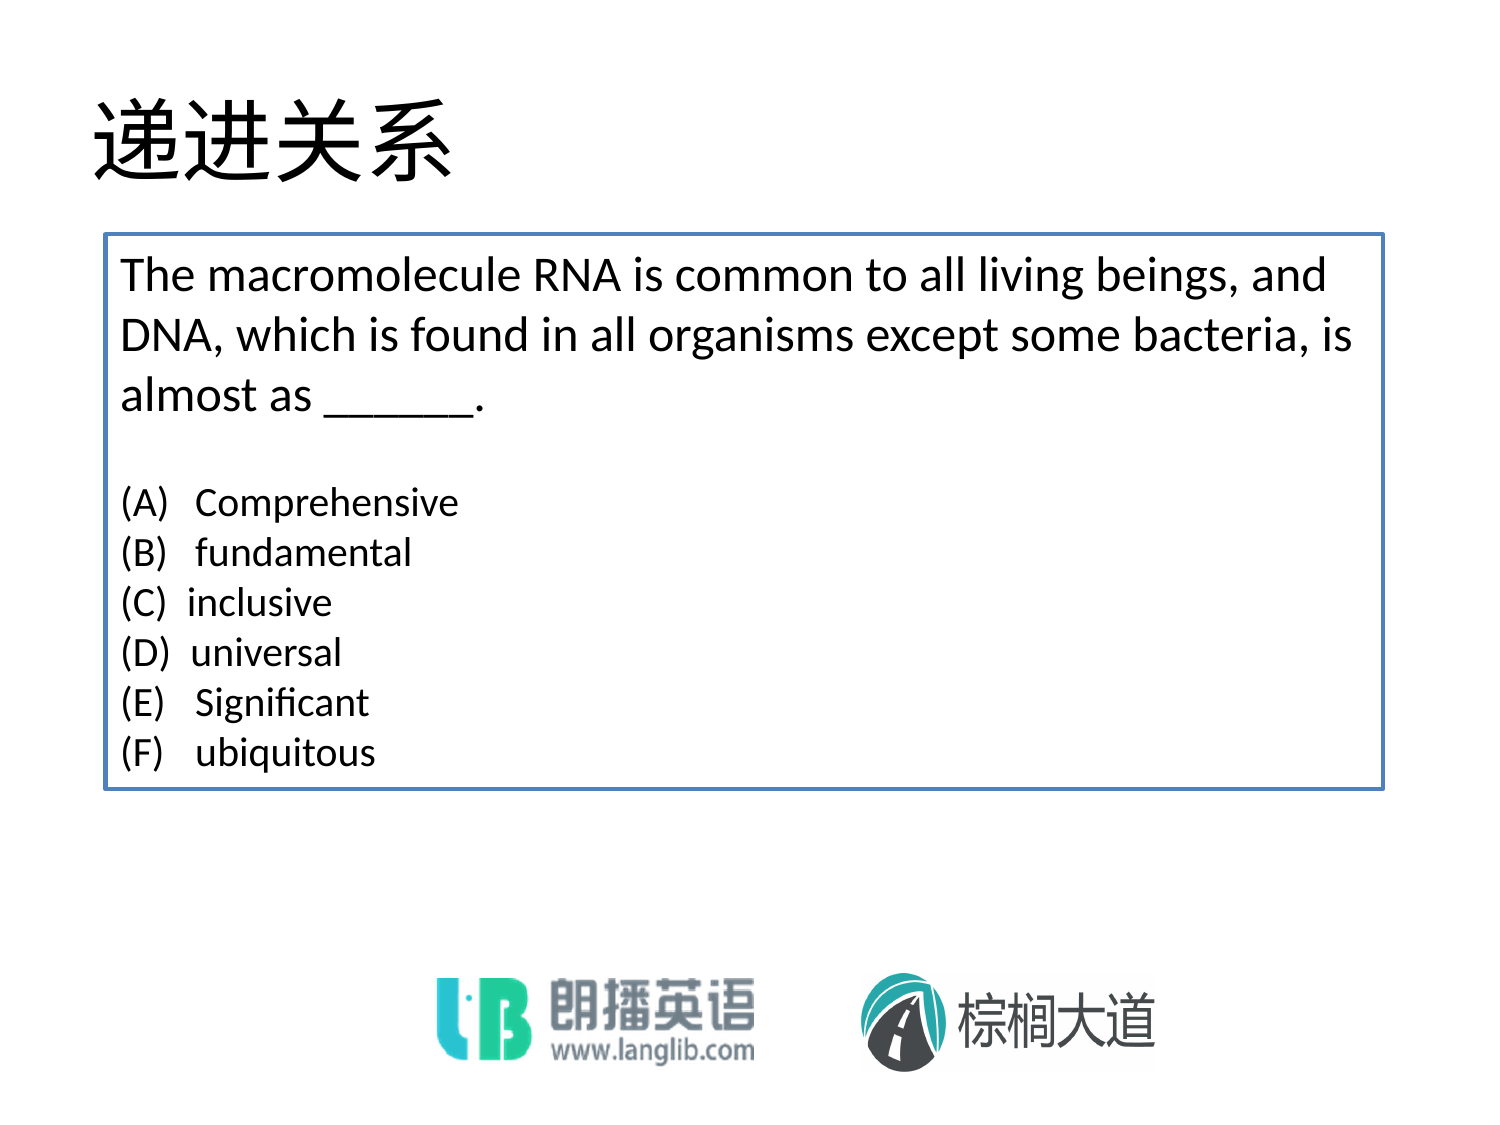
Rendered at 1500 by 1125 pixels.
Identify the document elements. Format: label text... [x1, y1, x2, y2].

text_box The macromolecule RNA is common to all living beings, and DNA, which is found in all organisms except some bacteria, is almost as ______. [103, 232, 1385, 791]
text_box Comprehensive fundamental (C) inclusive (D) universal Significant ubiquitous [105, 467, 1372, 783]
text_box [418, 949, 1156, 1096]
title 递进关系 [75, 45, 1425, 233]
